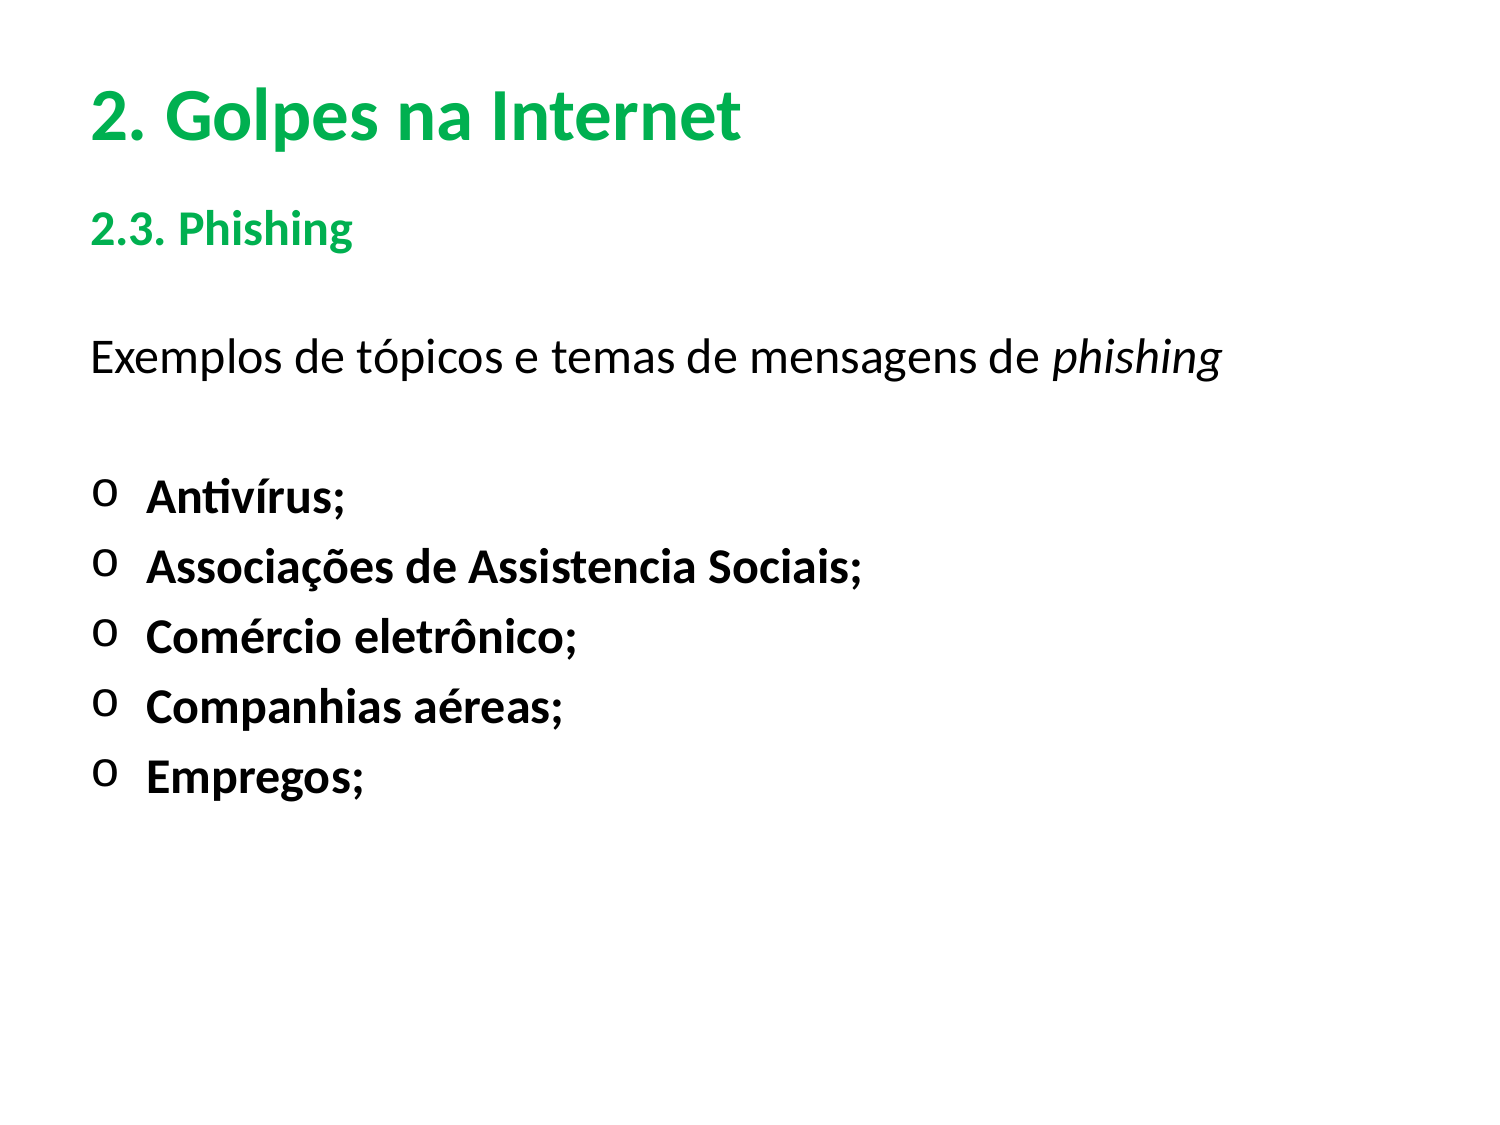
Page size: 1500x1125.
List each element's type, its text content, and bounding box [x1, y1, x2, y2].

list 2.3. Phishing Exemplos de tópicos e temas de mensagens de phishing Antivírus; Associações de Assistencia Sociais; Comércio eletrônico; Companhias aéreas; Empregos; [75, 187, 1425, 1063]
title 2. Golpes na Internet [75, 45, 1425, 175]
